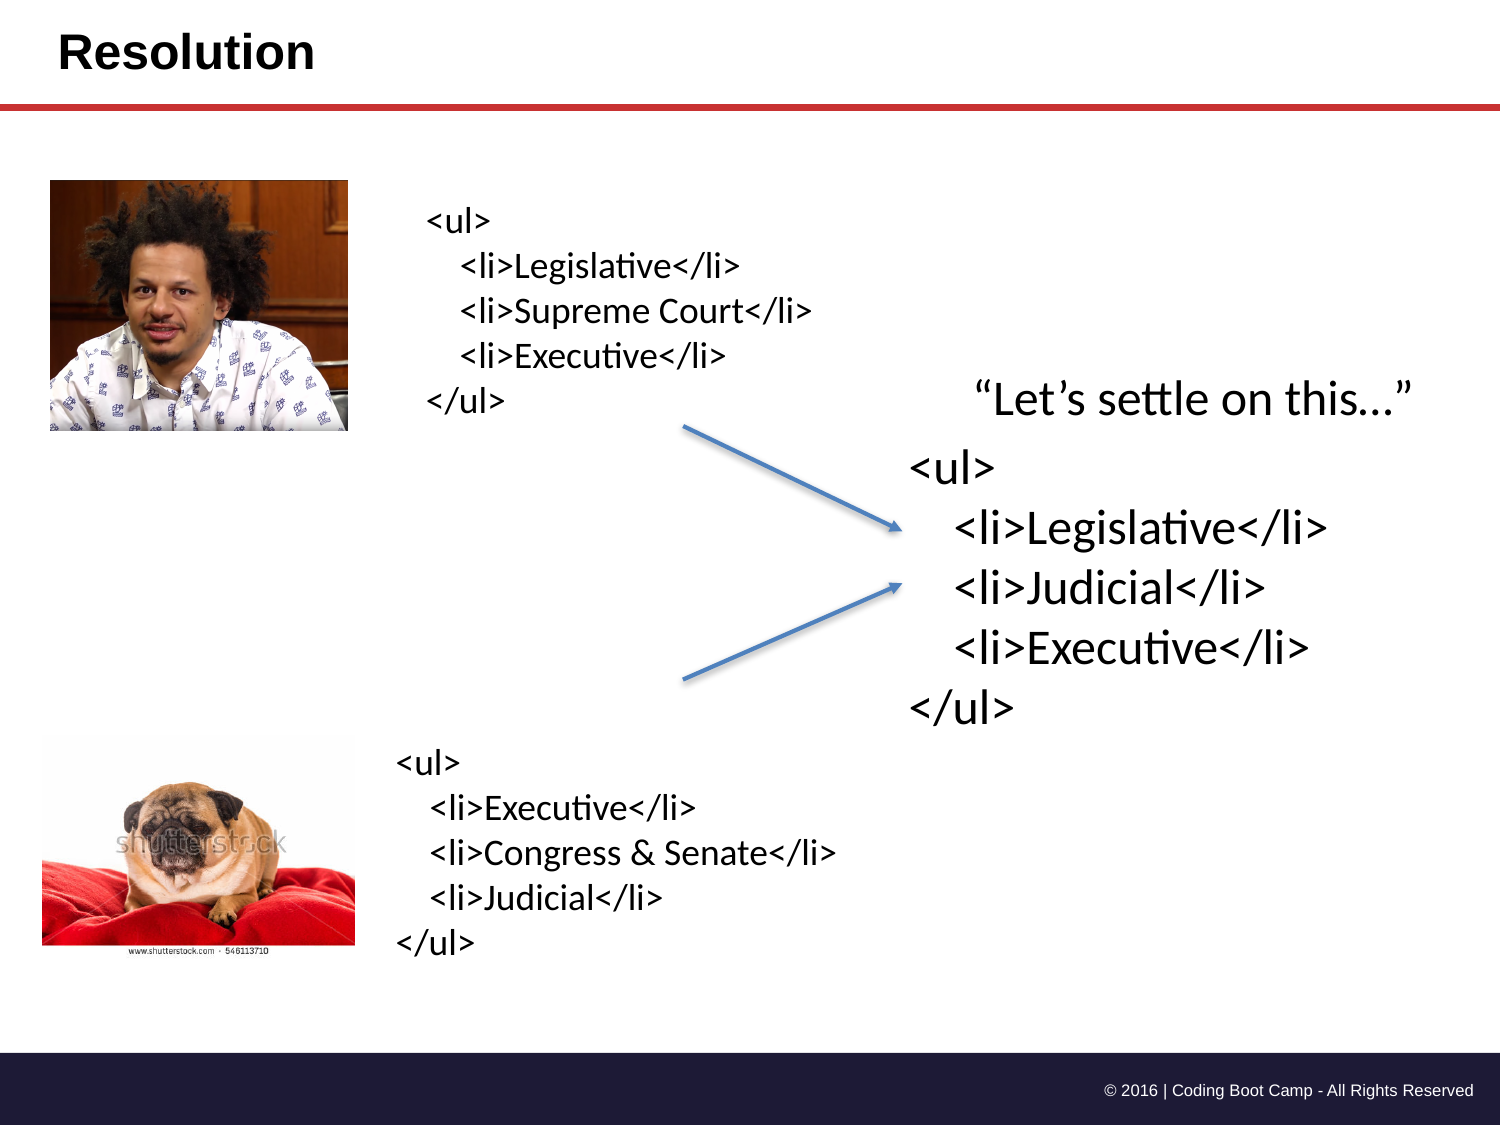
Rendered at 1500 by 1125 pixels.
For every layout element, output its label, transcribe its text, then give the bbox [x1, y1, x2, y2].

picture [42, 735, 356, 959]
title Resolution [50, 0, 948, 108]
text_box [682, 425, 903, 532]
text_box <ul> <li>Legislative</li> <li>Supreme Court</li> <li>Executive</li> </ul> [418, 188, 873, 423]
text_box <ul> <li>Executive</li> <li>Congress & Senate</li> <li>Judicial</li> </ul> [388, 730, 903, 964]
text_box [682, 583, 903, 680]
picture [49, 180, 348, 431]
text_box <ul> <li>Legislative</li> <li>Judicial</li> <li>Executive</li> </ul> [901, 426, 1407, 734]
text_box “Let’s settle on this…” [964, 357, 1489, 432]
